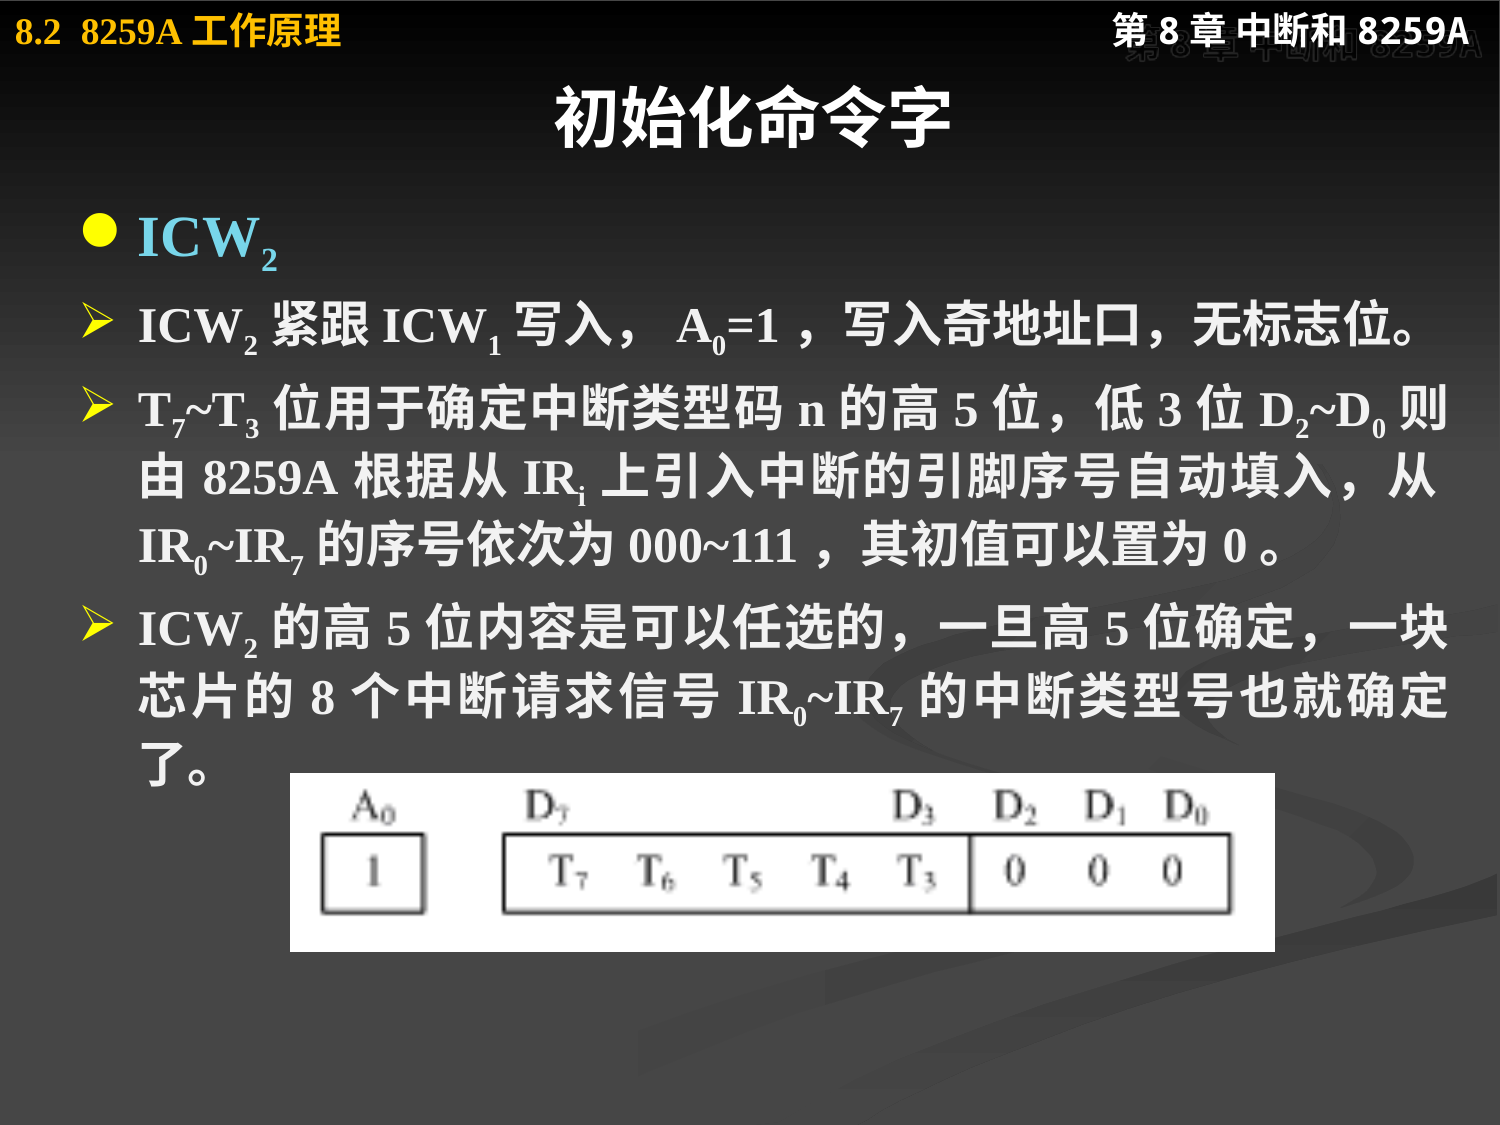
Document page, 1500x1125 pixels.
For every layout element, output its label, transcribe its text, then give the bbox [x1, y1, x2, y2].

picture [290, 773, 1276, 952]
title 初始化命令字 [78, 60, 1430, 172]
list ICW2 ICW2紧跟ICW1写入，A0=1，写入奇地址口，无标志位。 T7~T3位用于确定中断类型码n的高5位，低3位D2~D0则由8259A根据从IRi上引入中断的引脚序号自动填入，从IR0~IR7的序号依次为000~111，其初值可以置为0。 ICW2的高5位内容是可以任选的，一旦高5位确定，一块芯片的8个中断请求信号IR0~IR7的中断类型号也就确定了。 [63, 190, 1465, 746]
